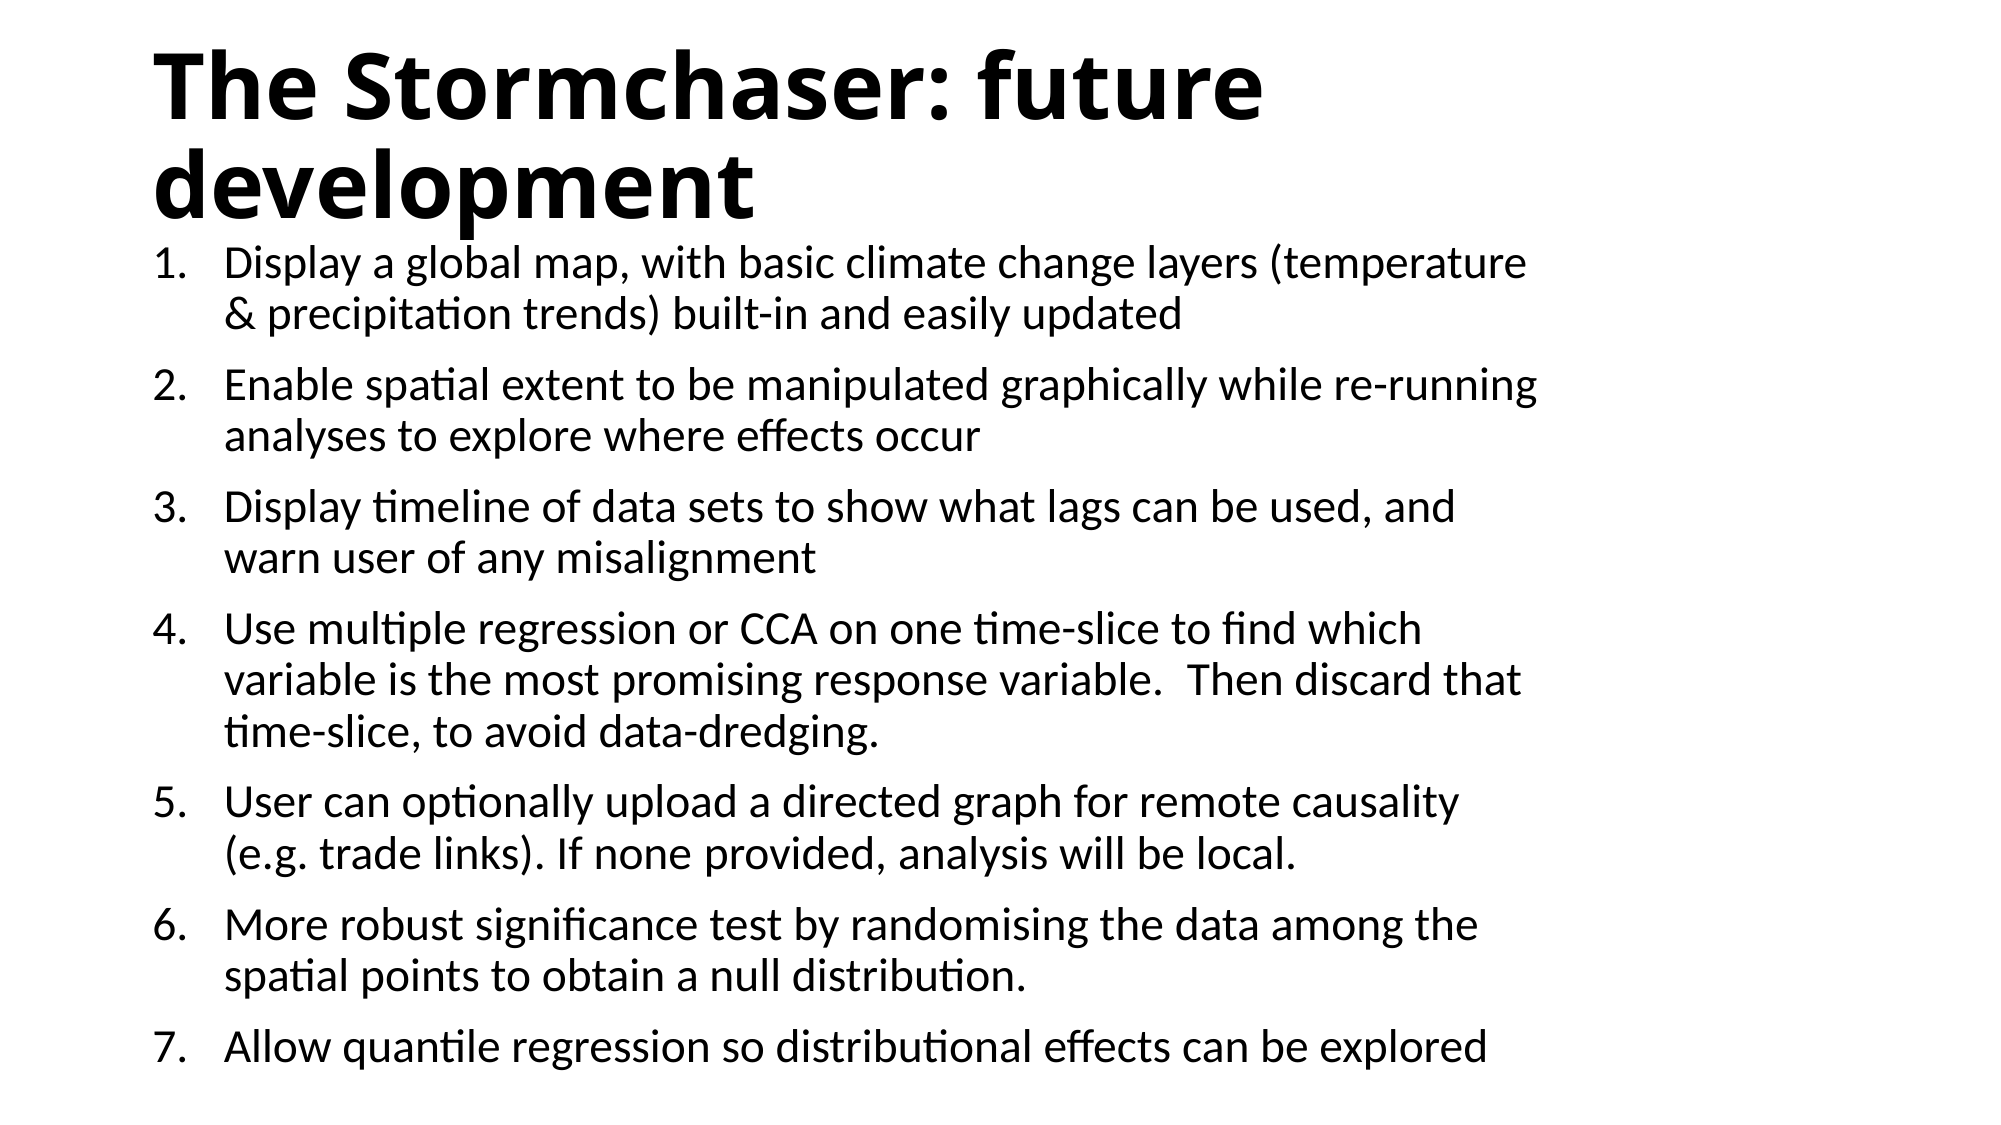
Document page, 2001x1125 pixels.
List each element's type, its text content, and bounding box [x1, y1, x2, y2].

list Display a global map, with basic climate change layers (temperature & precipitation trends) built-in and easily updated Enable spatial extent to be manipulated graphically while re-running analyses to explore where effects occur Display timeline of data sets to show what lags can be used, and warn user of any misalignment Use multiple regression or CCA on one time-slice to find which variable is the most promising response variable. Then discard that time-slice, to avoid data-dredging. User can optionally upload a directed graph for remote causality (e.g. trade links). If none provided, analysis will be local. More robust significance test by randomising the data among the spatial points to obtain a null distribution. Allow quantile regression so distributional effects can be explored [137, 229, 1571, 1096]
title The Stormchaser: future development [137, 30, 1863, 248]
